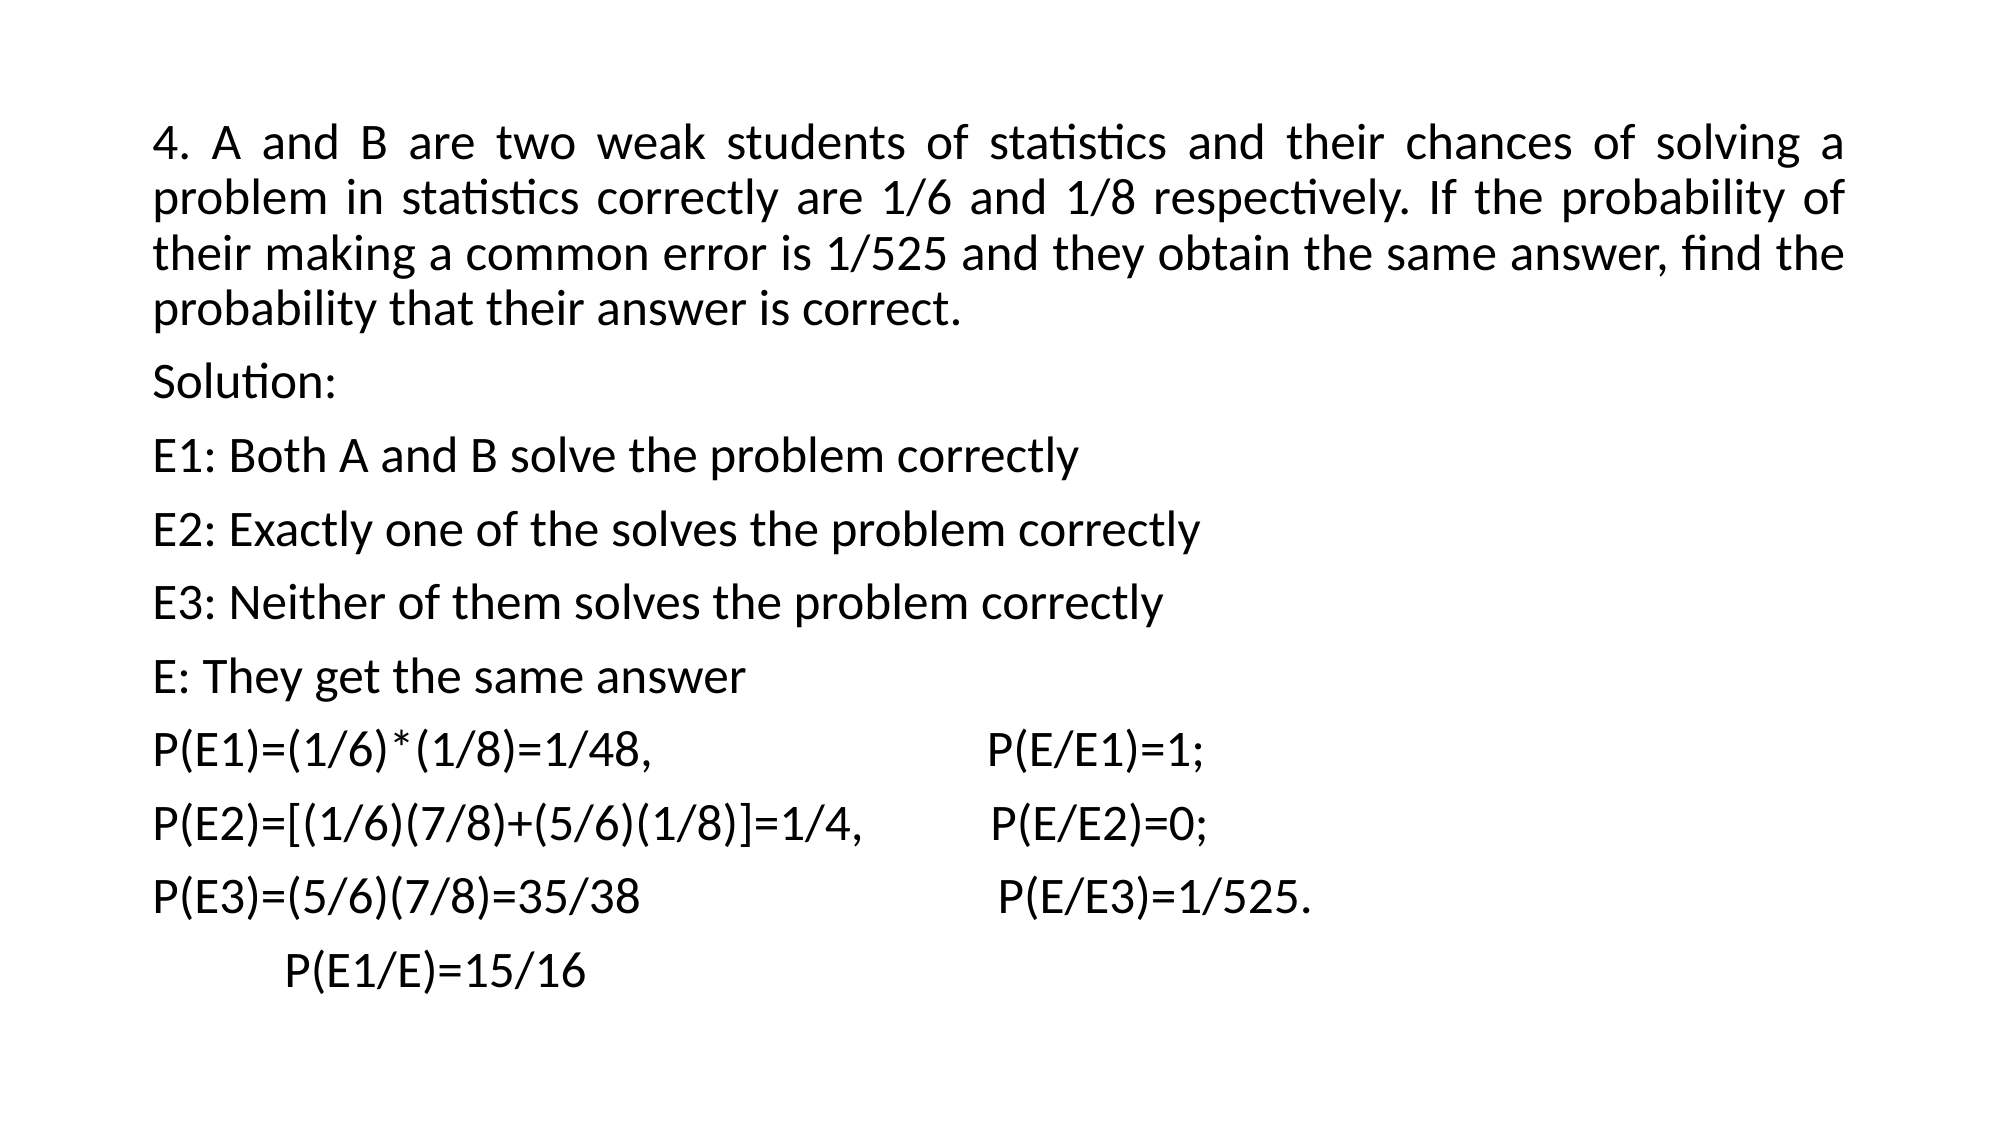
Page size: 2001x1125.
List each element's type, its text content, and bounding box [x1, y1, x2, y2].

list 4. A and B are two weak students of statistics and their chances of solving a problem in statistics correctly are 1/6 and 1/8 respectively. If the probability of their making a common error is 1/525 and they obtain the same answer, find the probability that their answer is correct. Solution: E1: Both A and B solve the problem correctly E2: Exactly one of the solves the problem correctly E3: Neither of them solves the problem correctly E: They get the same answer P(E1)=(1/6)*(1/8)=1/48, P(E/E1)=1; P(E2)=[(1/6)(7/8)+(5/6)(1/8)]=1/4, P(E/E2)=0; P(E3)=(5/6)(7/8)=35/38 P(E/E3)=1/525. P(E1/E)=15/16 [137, 107, 1863, 1014]
